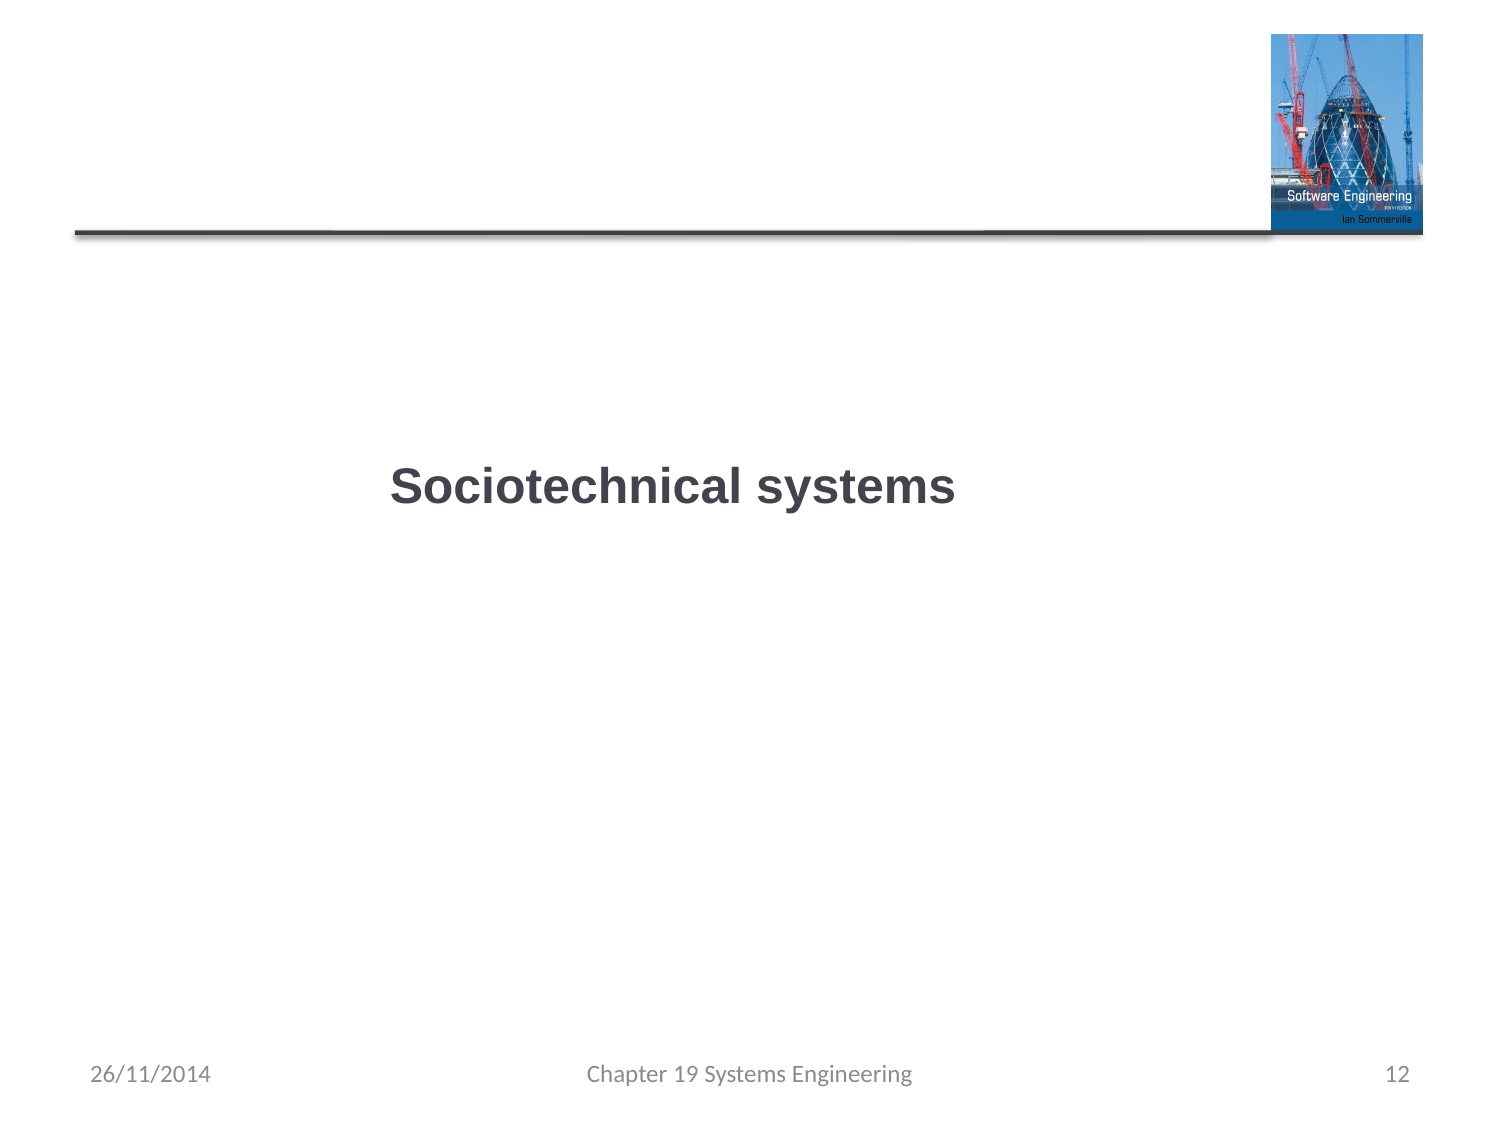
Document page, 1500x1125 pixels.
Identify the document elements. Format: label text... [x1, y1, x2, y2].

picture [1271, 34, 1423, 230]
title Sociotechnical systems [74, 389, 1272, 578]
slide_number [75, 1042, 425, 1103]
footer Chapter 19 Systems Engineering [512, 1042, 988, 1103]
slide_number 12 [1074, 1042, 1425, 1103]
